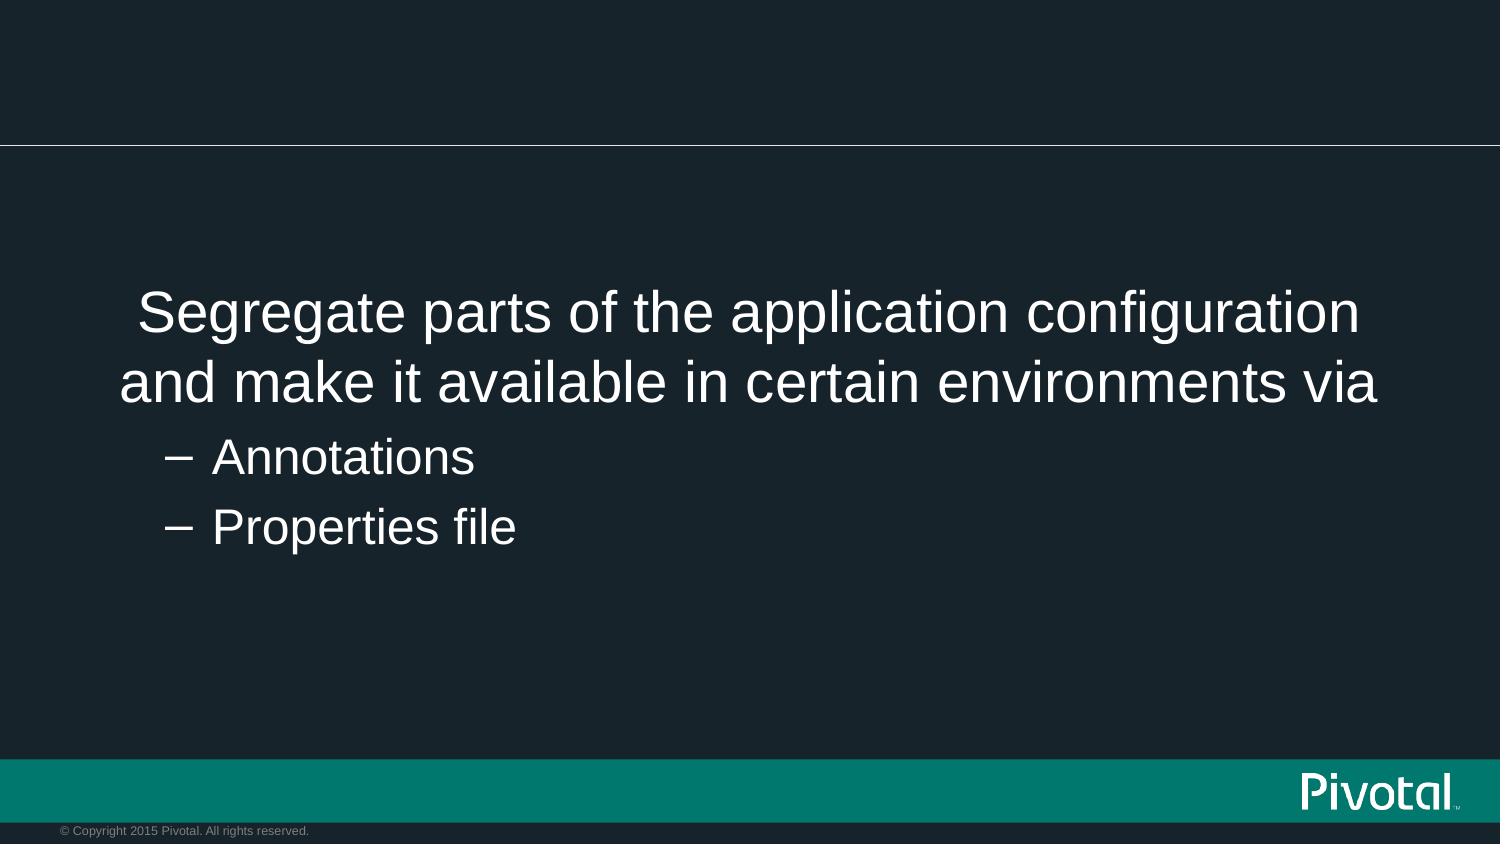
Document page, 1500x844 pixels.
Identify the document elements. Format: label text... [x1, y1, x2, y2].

picture [1302, 773, 1460, 810]
list Segregate parts of the application configuration and make it available in certain environments via Annotations Properties file [75, 181, 1425, 647]
